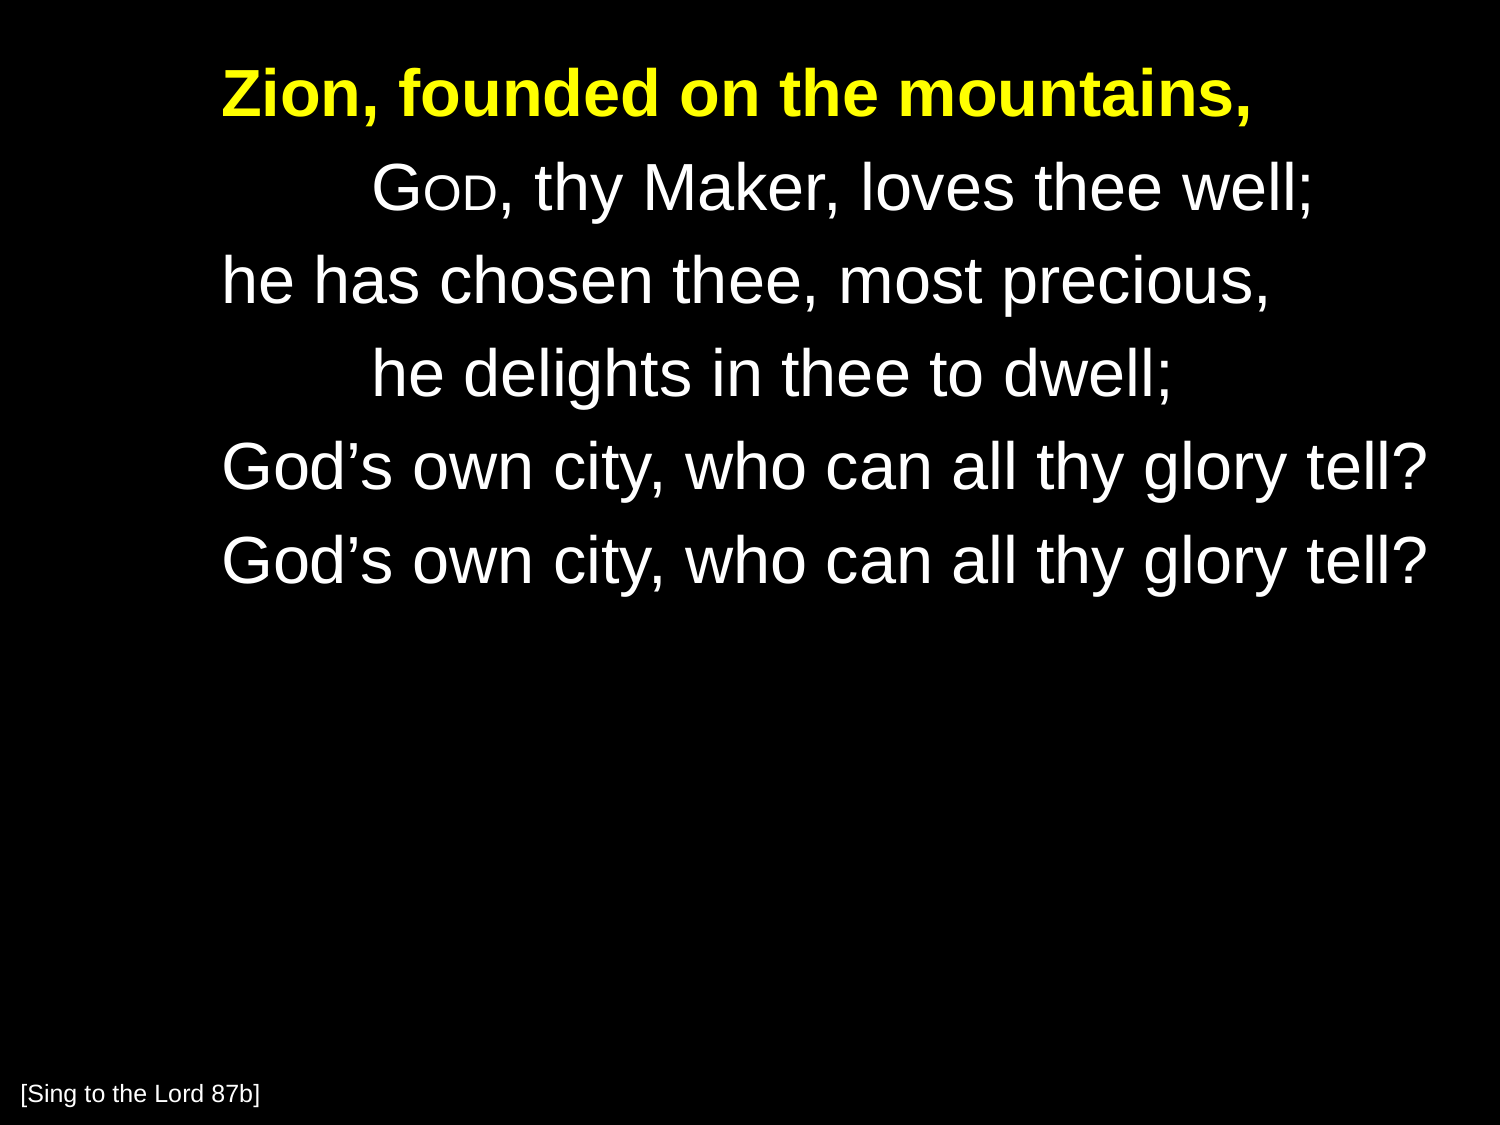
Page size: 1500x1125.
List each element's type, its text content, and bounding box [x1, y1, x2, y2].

list Zion, founded on the mountains, God, thy Maker, loves thee well; he has chosen thee, most precious, he delights in thee to dwell; God’s own city, who can all thy glory tell? God’s own city, who can all thy glory tell? [0, 42, 1500, 1047]
text_box [Sing to the Lord 87b] [5, 1070, 526, 1115]
